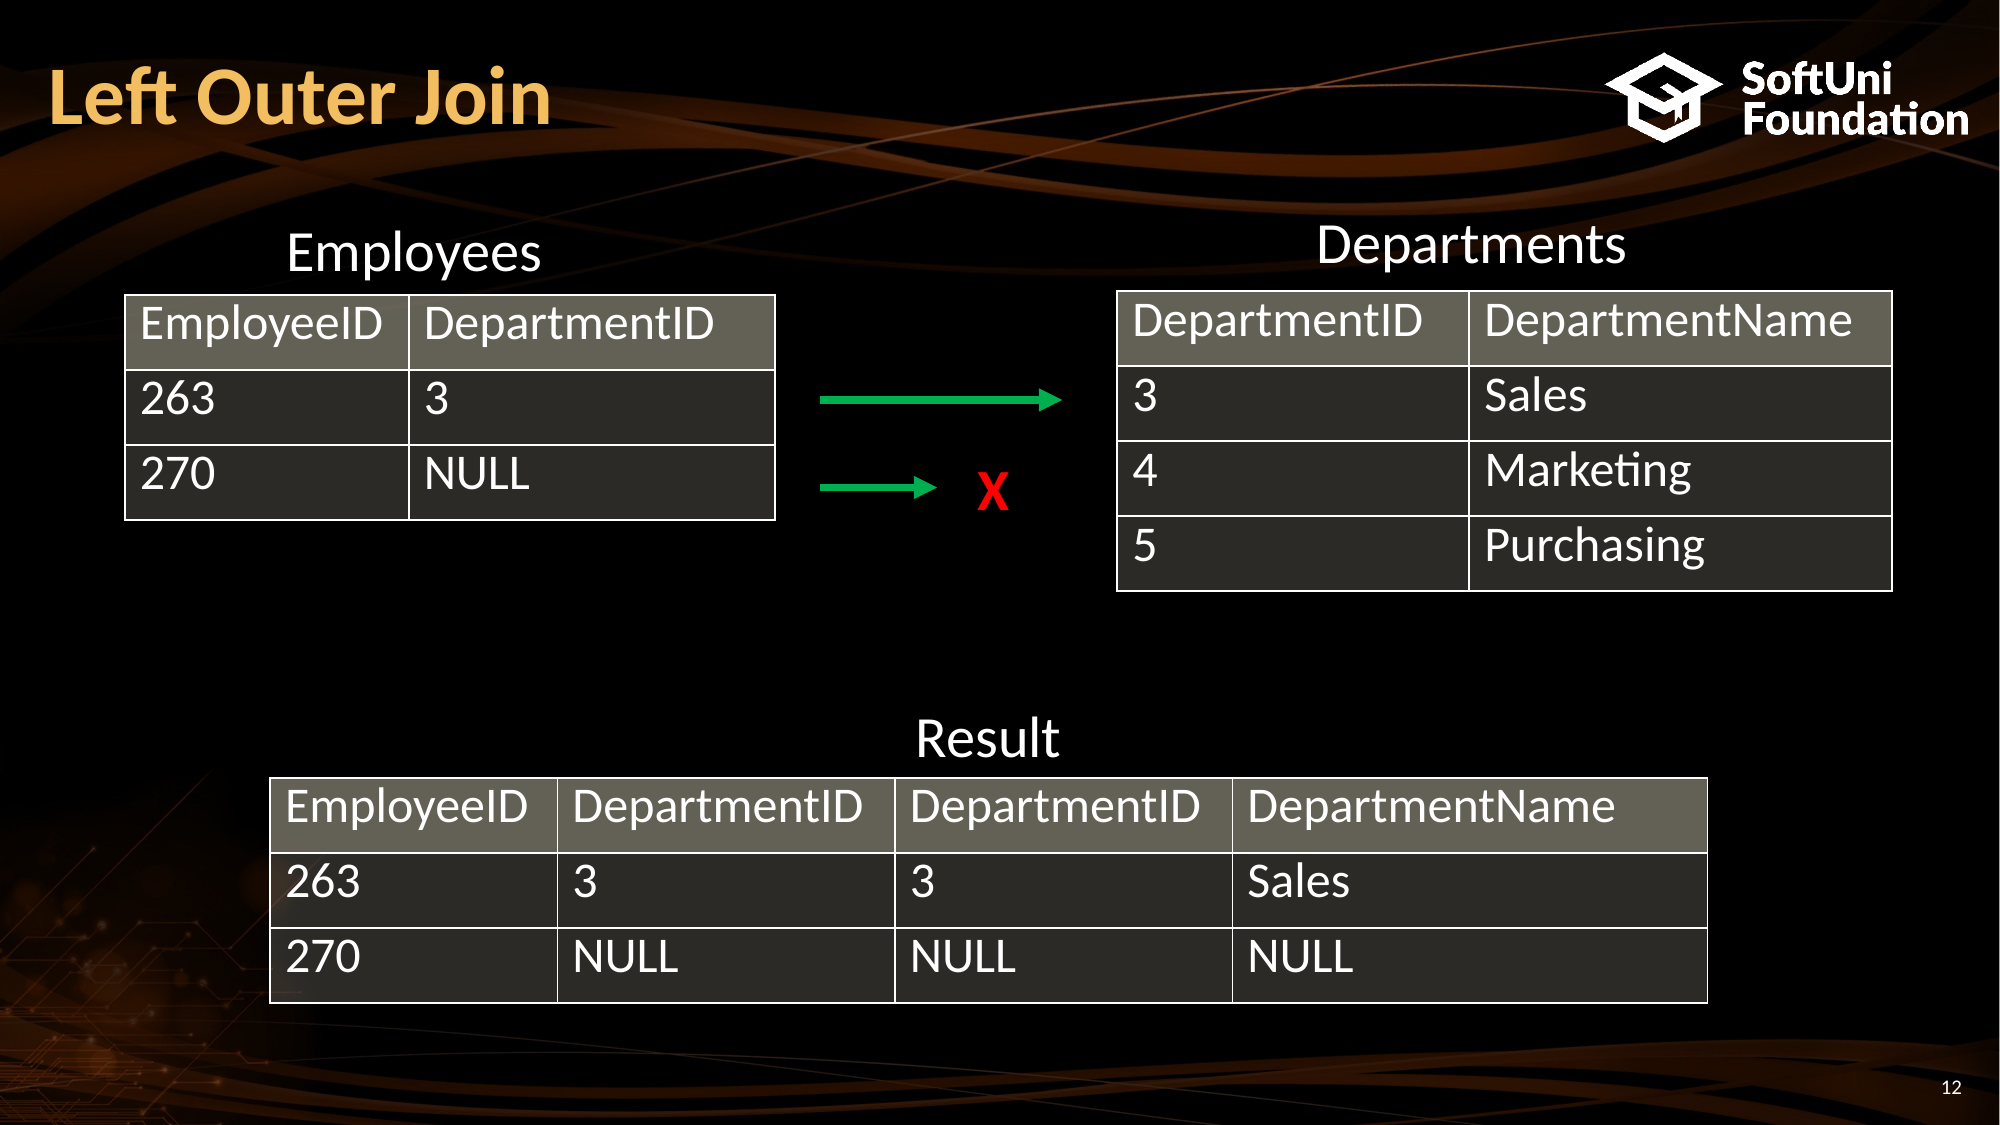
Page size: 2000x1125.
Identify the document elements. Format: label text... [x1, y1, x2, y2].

table_cell Sales [1470, 367, 1891, 440]
table_header EmployeeID [126, 296, 408, 369]
table_cell 4 [1118, 442, 1468, 515]
table_header EmployeeID [271, 779, 557, 852]
table_header DepartmentName [1233, 779, 1707, 852]
table_cell 3 [410, 371, 774, 444]
table_header DepartmentID [410, 296, 774, 369]
table_cell Marketing [1470, 442, 1891, 515]
slide_number 12 [1897, 1070, 1968, 1103]
table_cell 263 [126, 371, 408, 444]
table_cell NULL [896, 929, 1232, 1002]
table_header DepartmentID [896, 779, 1232, 852]
table_cell 3 [558, 854, 894, 927]
table_cell 3 [1118, 367, 1468, 440]
table_cell Purchasing [1470, 517, 1891, 590]
text_box X [962, 444, 1025, 530]
title Left Outer Join [30, 6, 1602, 189]
table_header DepartmentID [558, 779, 894, 852]
text_box Employees [271, 205, 557, 290]
table_cell 270 [126, 446, 408, 519]
table_cell NULL [558, 929, 894, 1002]
table_header DepartmentID [1118, 292, 1468, 365]
table_cell 270 [271, 929, 557, 1002]
text_box Departments [1301, 197, 1643, 283]
table_cell 263 [271, 854, 557, 927]
table_cell NULL [410, 446, 774, 519]
table_cell 5 [1118, 517, 1468, 590]
table_cell Sales [1233, 854, 1707, 927]
text_box Result [901, 691, 1077, 777]
table_cell NULL [1233, 929, 1707, 1002]
picture [0, 0, 2000, 1125]
table_header DepartmentName [1470, 292, 1891, 365]
table_cell 3 [896, 854, 1232, 927]
